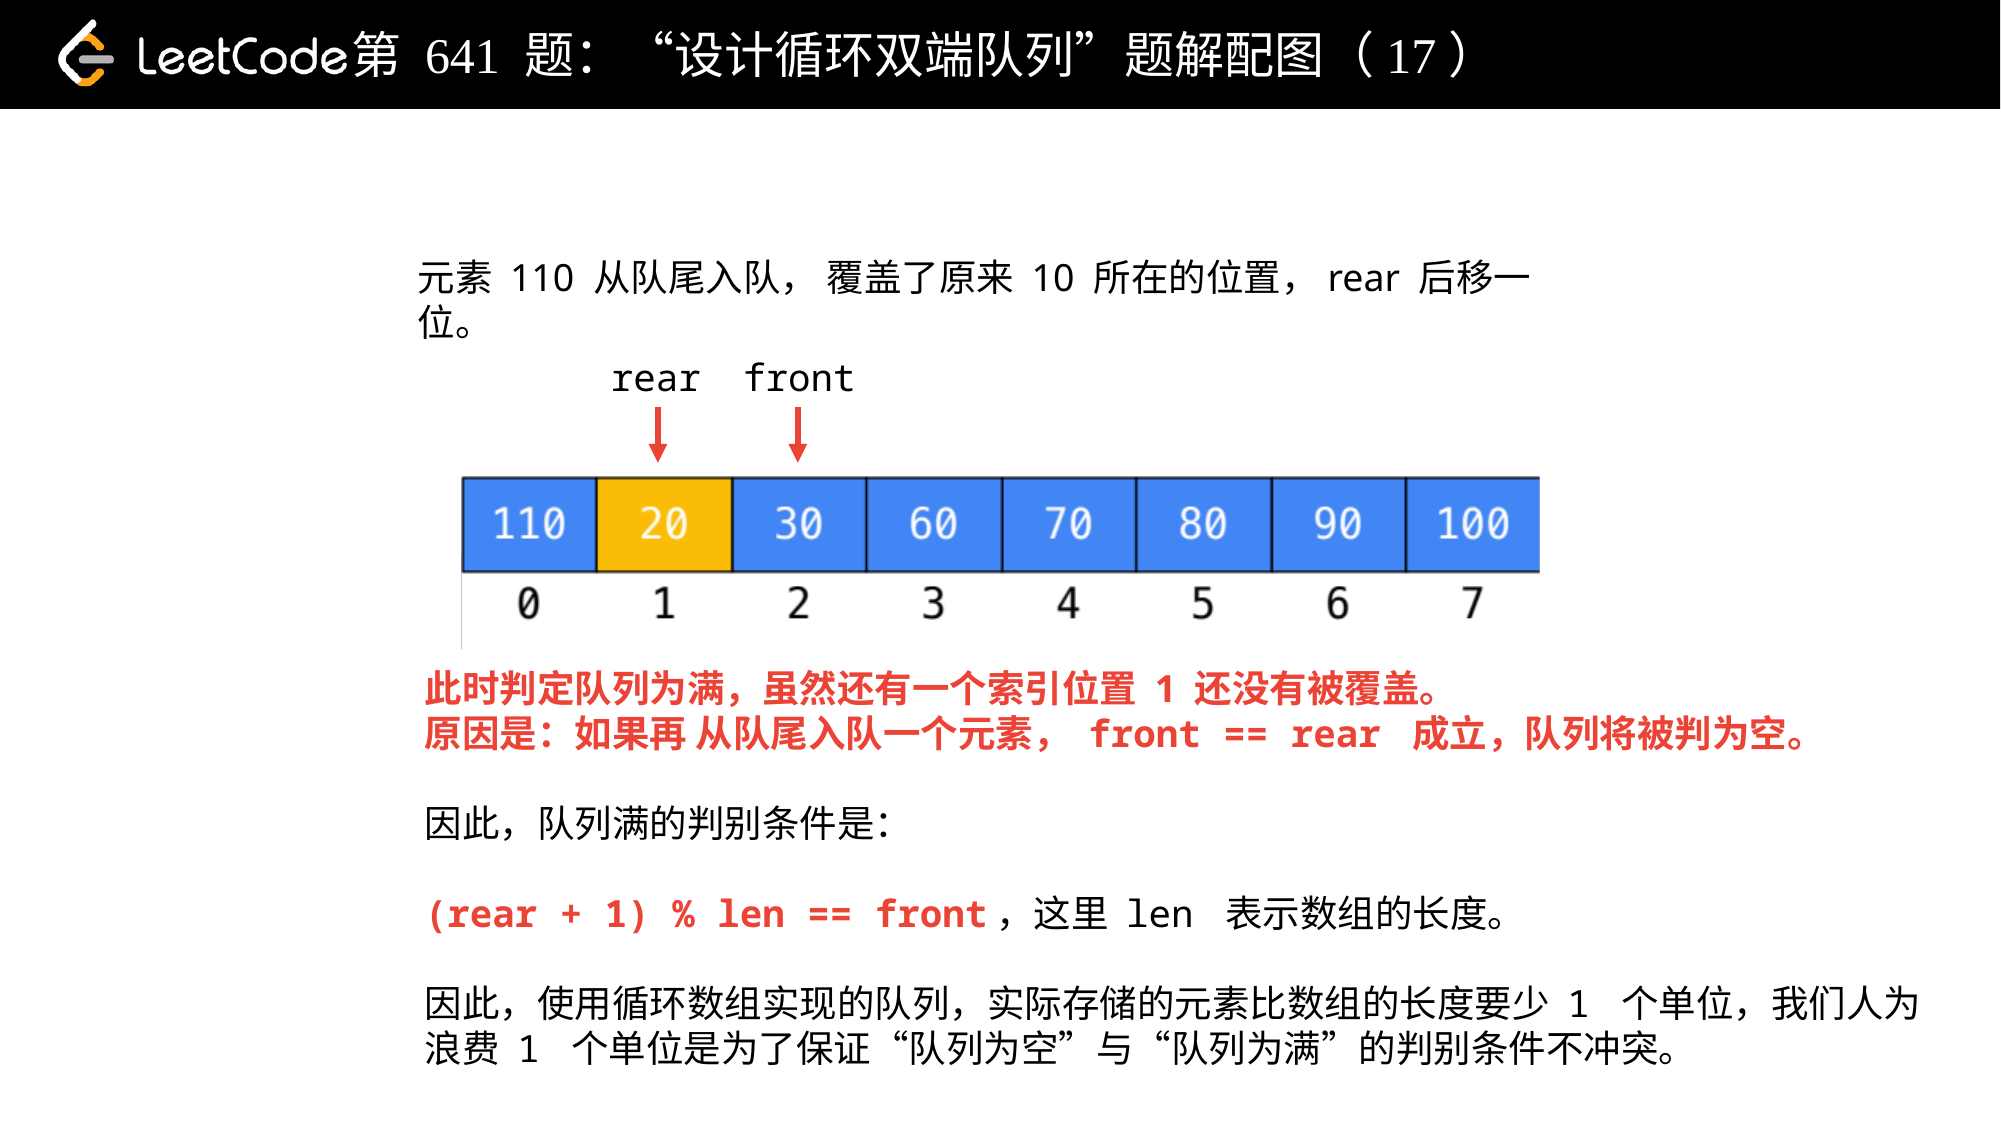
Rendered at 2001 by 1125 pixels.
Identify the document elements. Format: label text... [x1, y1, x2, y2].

text_box 第 641 题：“设计循环双端队列”题解配图（17） [336, 16, 1514, 92]
text_box rear [596, 352, 728, 407]
text_box 元素 110 从队尾入队， 覆盖了原来 10 所在的位置，rear 后移一位。 [402, 246, 1561, 352]
picture [57, 14, 347, 100]
text_box 此时判定队列为满，虽然还有一个索引位置 1 还没有被覆盖。 原因是：如果再 从队尾入队一个元素， front == rear 成立，队列将被判为空。 因此，队列满的判别条件是： (rear + 1) % len == front，这里 len 表示数组的长度。 因此，使用循环数组实现的队列，实际存储的元素比数组的长度要少 1 个单位，我们人为浪费 1 个单位是为了保证“队列为空”与“队列为满”的判别条件不冲突。 [410, 657, 1958, 1077]
text_box front [728, 352, 877, 407]
picture [460, 475, 1540, 649]
